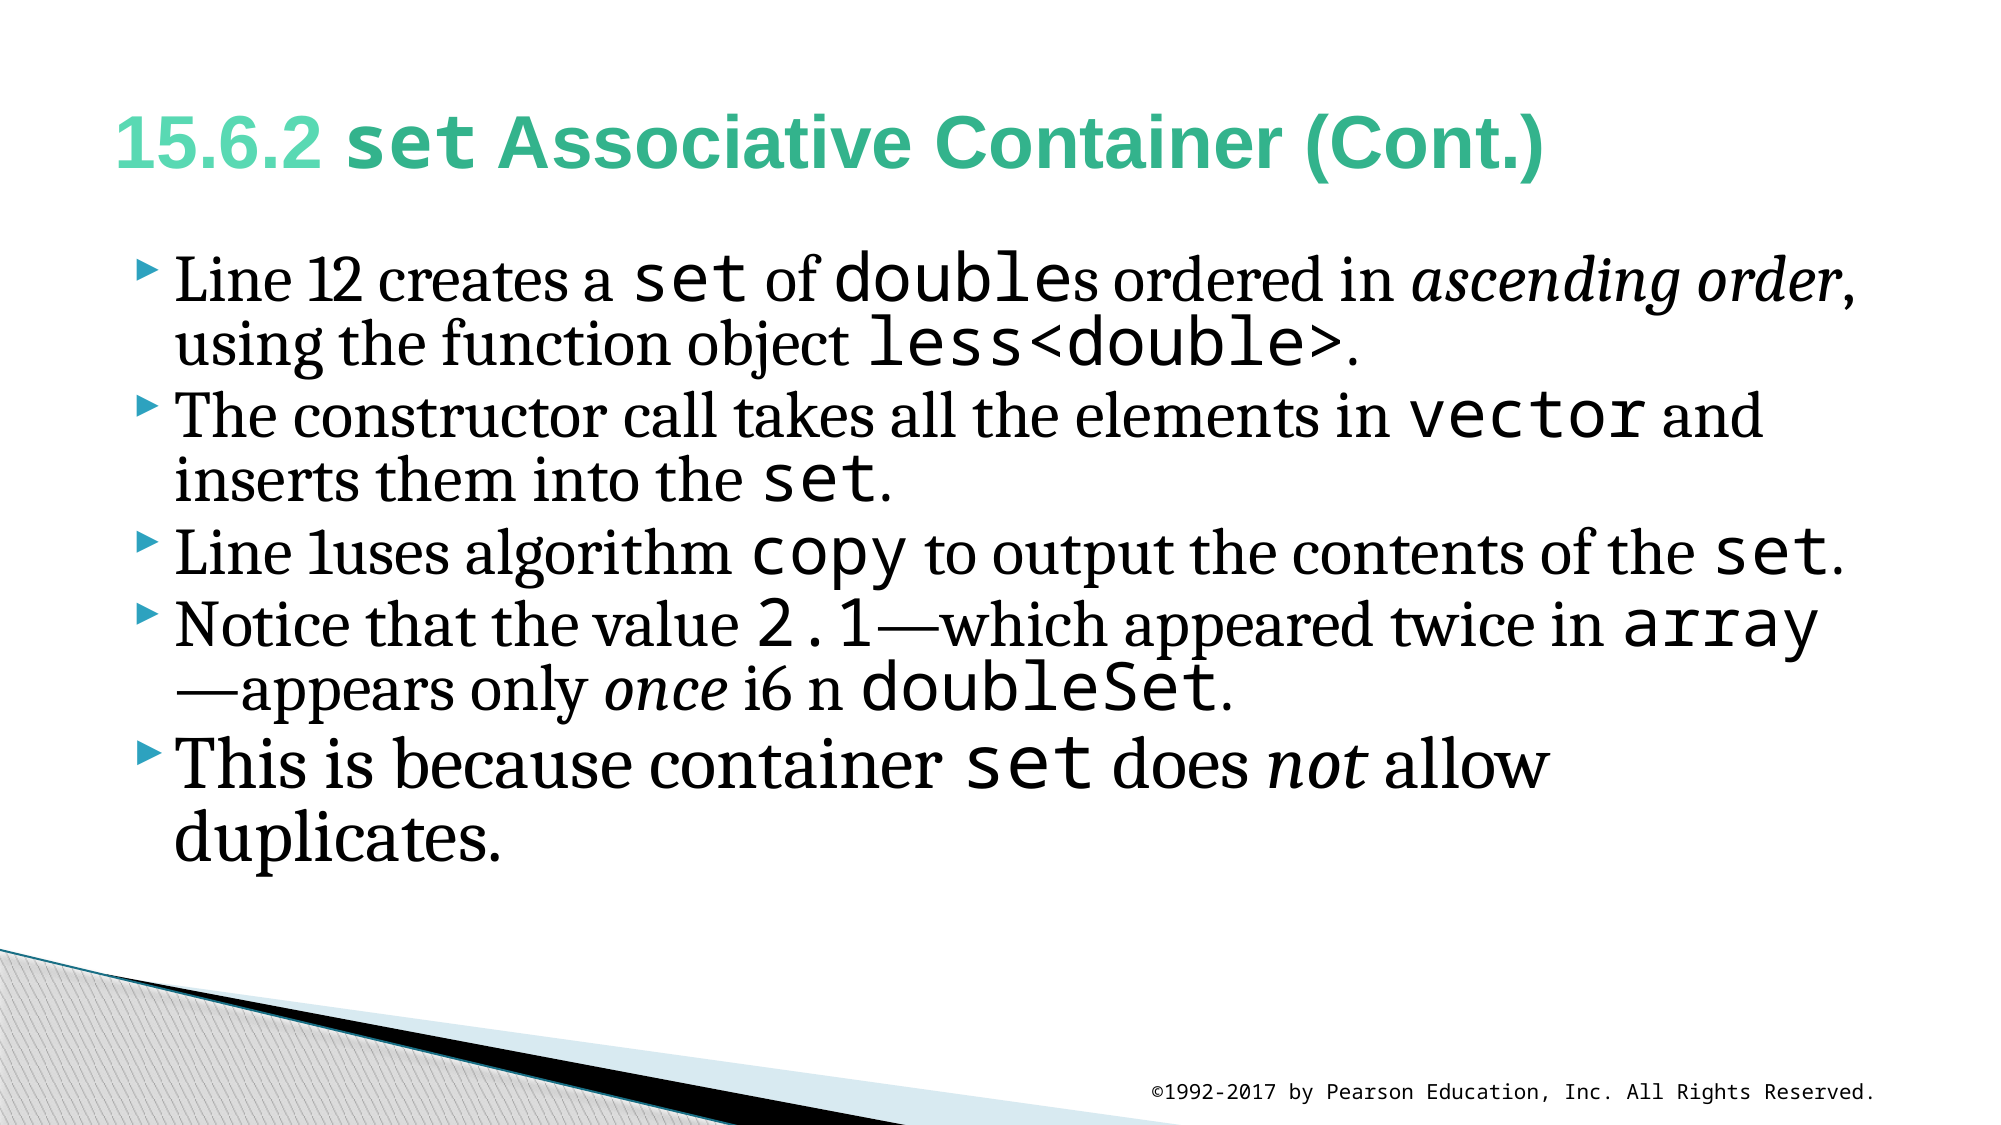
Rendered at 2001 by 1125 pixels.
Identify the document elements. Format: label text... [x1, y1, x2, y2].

list Line 12 creates a set of doubles ordered in ascending order, using the function object less<double>. The constructor call takes all the elements in vector and inserts them into the set. Line 1uses algorithm copy to output the contents of the set. Notice that the value 2.1—which appeared twice in array—appears only once i6 n doubleSet. This is because container set does not allow duplicates. [99, 242, 1900, 986]
title 15.6.2 set Associative Container (Cont.) [99, 45, 1900, 233]
footer ©1992-2017 by Pearson Education, Inc. All Rights Reserved. [866, 1051, 1892, 1112]
